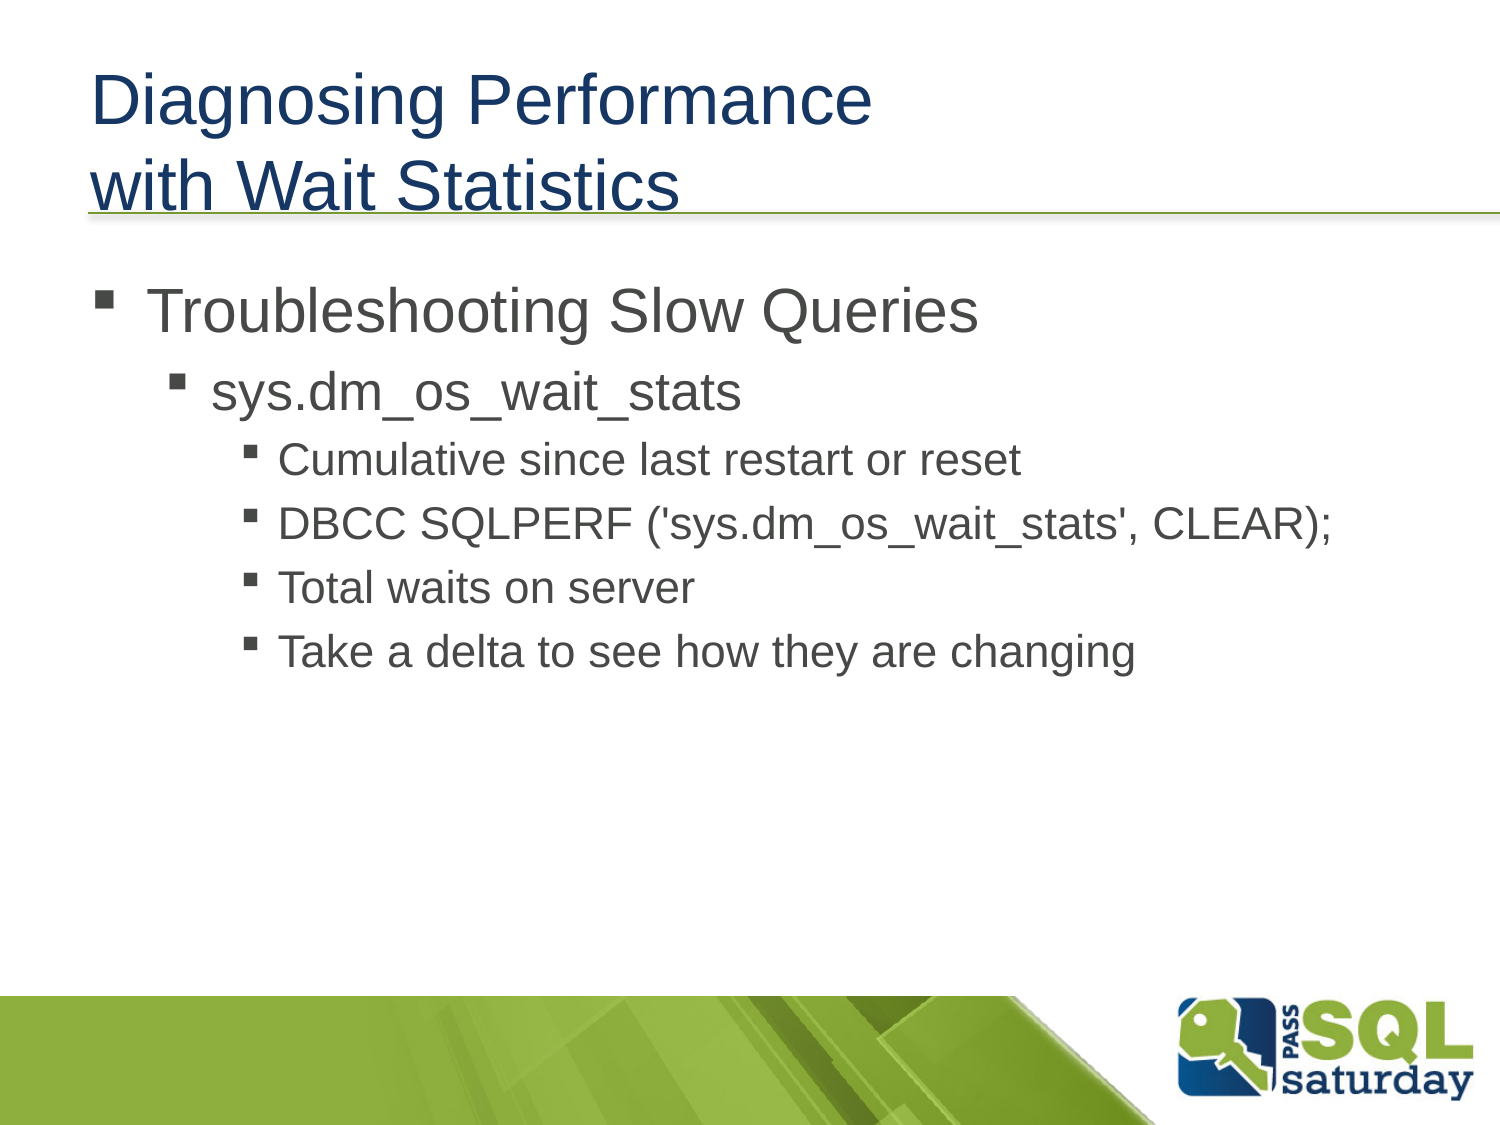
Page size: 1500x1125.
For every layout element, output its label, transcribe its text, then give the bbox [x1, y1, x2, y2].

picture [0, 969, 1483, 1125]
list Troubleshooting Slow Queries sys.dm_os_wait_stats Cumulative since last restart or reset DBCC SQLPERF ('sys.dm_os_wait_stats', CLEAR); Total waits on server Take a delta to see how they are changing [75, 262, 1425, 1005]
title Diagnosing Performance with Wait Statistics [75, 45, 1425, 233]
